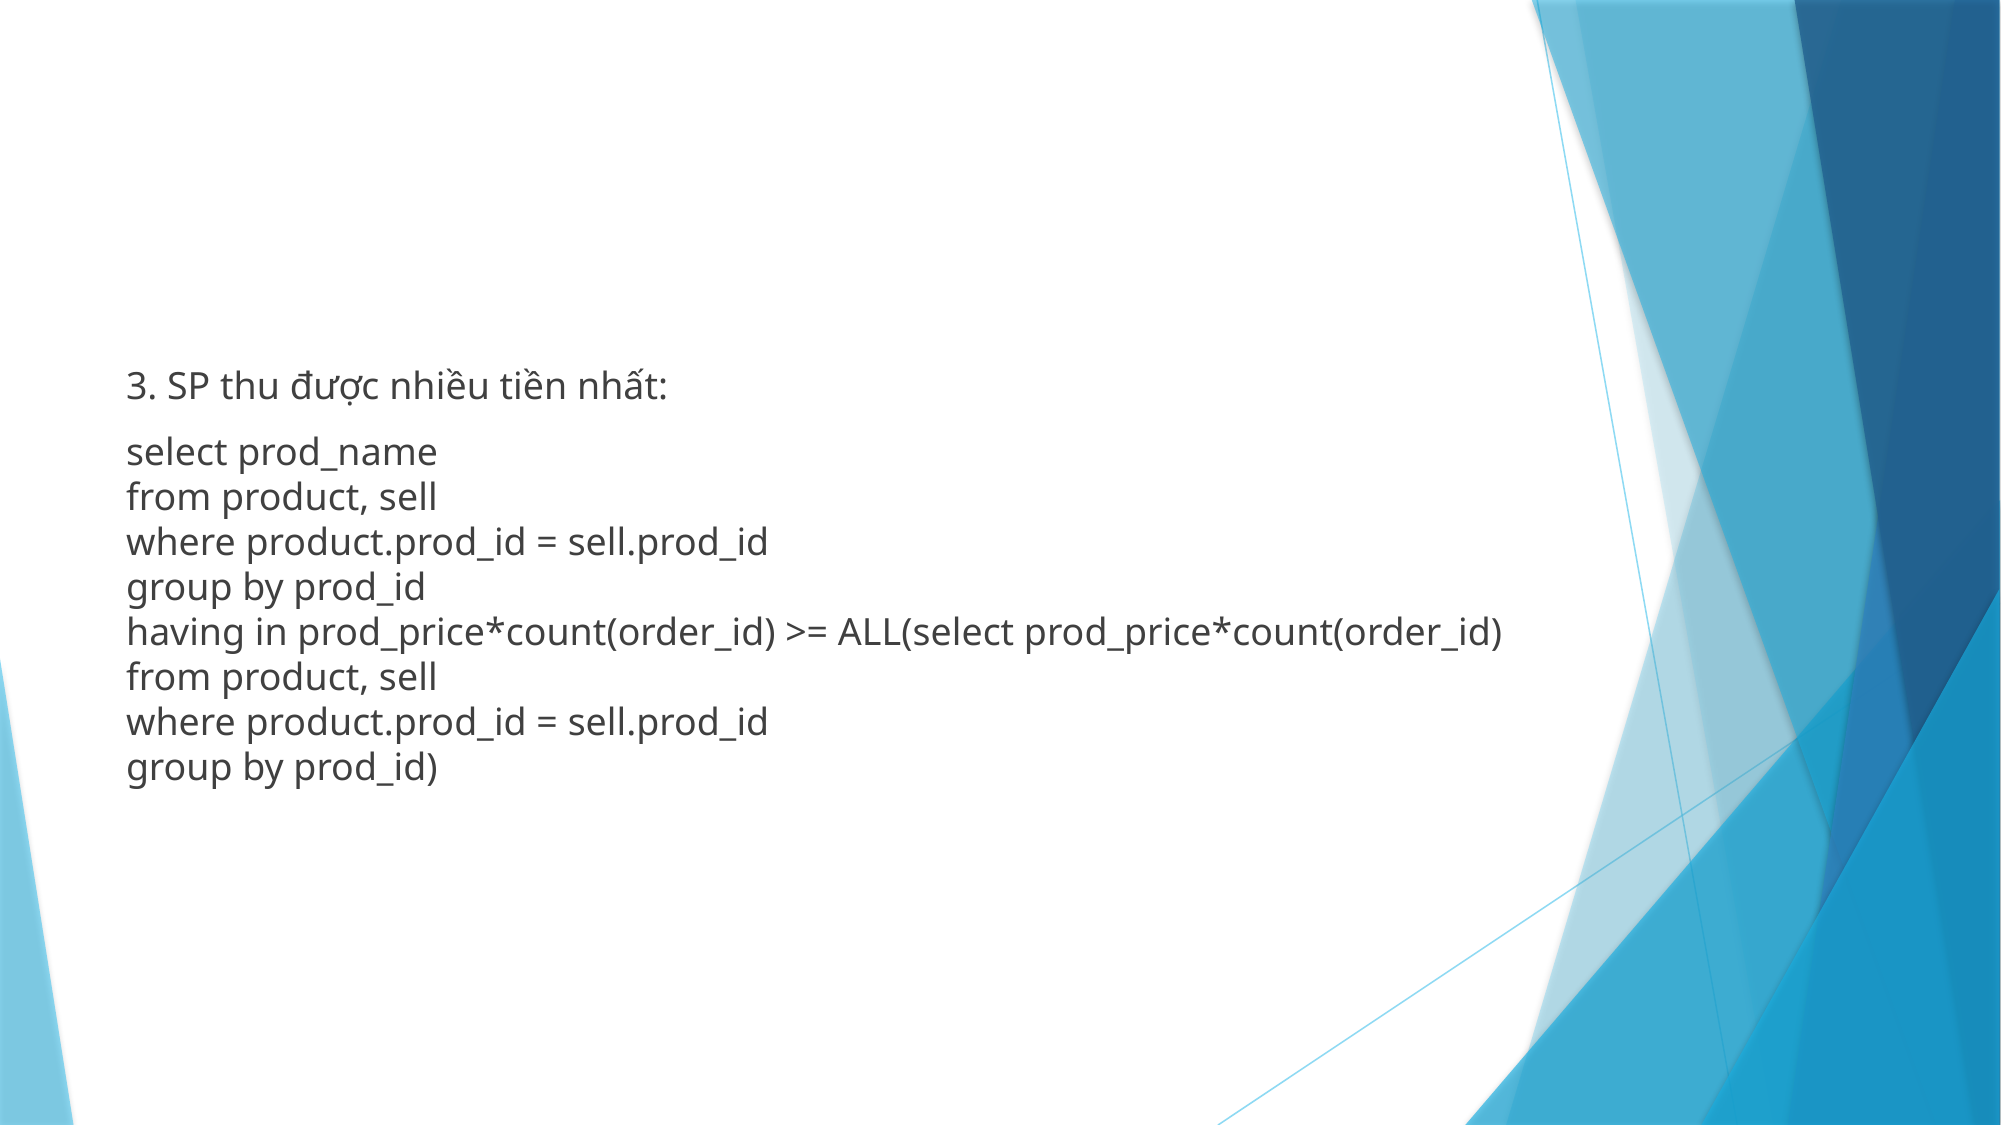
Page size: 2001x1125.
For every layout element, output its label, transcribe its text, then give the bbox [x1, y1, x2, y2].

list 3. SP thu được nhiều tiền nhất: select prod_name from product, sell where product.prod_id = sell.prod_id group by prod_id having in prod_price*count(order_id) >= ALL(select prod_price*count(order_id) from product, sell where product.prod_id = sell.prod_id group by prod_id) [111, 354, 1522, 992]
